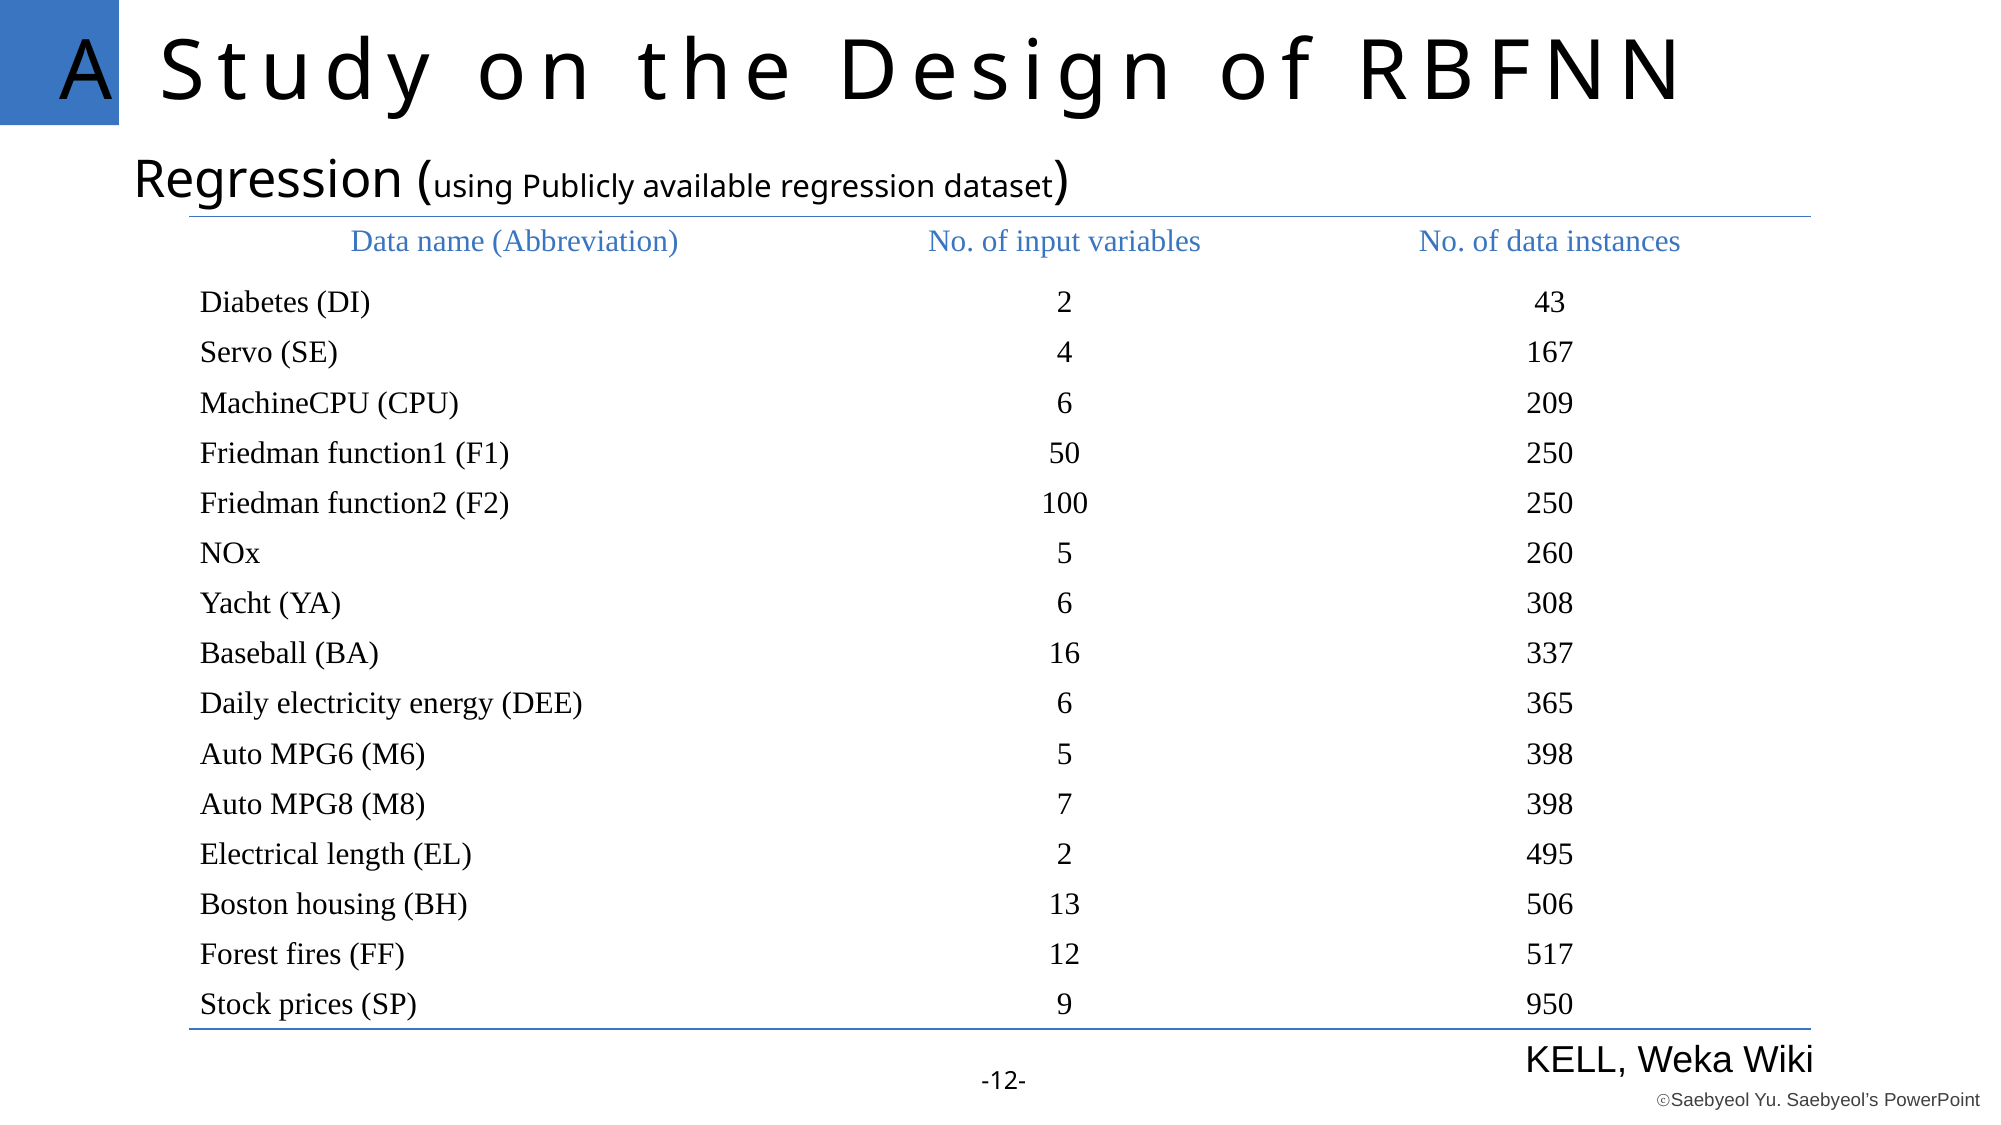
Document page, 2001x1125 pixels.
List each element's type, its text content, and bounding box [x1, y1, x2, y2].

table_cell 6 [840, 578, 1290, 628]
table_cell 308 [1290, 578, 1811, 628]
table_header No. of data instances [1290, 217, 1811, 277]
table_cell 950 [1290, 979, 1811, 1028]
text_box Regression (using Publicly available regression dataset) [118, 138, 1119, 216]
table_cell Daily electricity energy (DEE) [189, 678, 840, 729]
table_cell 495 [1290, 829, 1811, 879]
slide_number -12- [958, 1038, 1041, 1125]
table_cell 260 [1290, 528, 1811, 578]
table_cell Diabetes (DI) [189, 277, 840, 327]
table_cell 6 [840, 378, 1290, 428]
table_cell 365 [1290, 678, 1811, 729]
table_cell 506 [1290, 879, 1811, 929]
text_box [0, 0, 120, 126]
table_cell 4 [840, 327, 1290, 378]
table_cell Forest fires (FF) [189, 929, 840, 979]
table_header Data name (Abbreviation) [189, 217, 840, 277]
table_cell 167 [1290, 327, 1811, 378]
table_cell 12 [840, 929, 1290, 979]
table_cell 2 [840, 829, 1290, 879]
table_cell Friedman function2 (F2) [189, 478, 840, 528]
table_cell Yacht (YA) [189, 578, 840, 628]
table_cell Stock prices (SP) [189, 979, 840, 1028]
table_cell Auto MPG8 (M8) [189, 779, 840, 829]
table_cell Auto MPG6 (M6) [189, 729, 840, 779]
table_cell Servo (SE) [189, 327, 840, 378]
table_cell 50 [840, 428, 1290, 478]
table_cell 43 [1290, 277, 1811, 327]
table_cell 398 [1290, 779, 1811, 829]
table_cell 517 [1290, 929, 1811, 979]
table_cell 209 [1290, 378, 1811, 428]
table_cell 250 [1290, 478, 1811, 528]
table_cell MachineCPU (CPU) [189, 378, 840, 428]
table_cell 7 [840, 779, 1290, 829]
text_box KELL, Weka Wiki [1510, 1027, 1903, 1088]
table_cell 398 [1290, 729, 1811, 779]
table_cell 9 [840, 979, 1290, 1028]
table_cell 6 [840, 678, 1290, 729]
table_cell 2 [840, 277, 1290, 327]
table_cell 250 [1290, 428, 1811, 478]
table_cell 5 [840, 729, 1290, 779]
table_cell 337 [1290, 628, 1811, 678]
table_cell 100 [840, 478, 1290, 528]
table_cell Boston housing (BH) [189, 879, 840, 929]
table_cell 5 [840, 528, 1290, 578]
table_cell NOx [189, 528, 840, 578]
table_cell 13 [840, 879, 1290, 929]
text_box A Study on the Design of RBFNN [44, 9, 1699, 124]
table_cell 16 [840, 628, 1290, 678]
table_header No. of input variables [840, 217, 1290, 277]
table_cell Friedman function1 (F1) [189, 428, 840, 478]
table_cell Baseball (BA) [189, 628, 840, 678]
table_cell Electrical length (EL) [189, 829, 840, 879]
